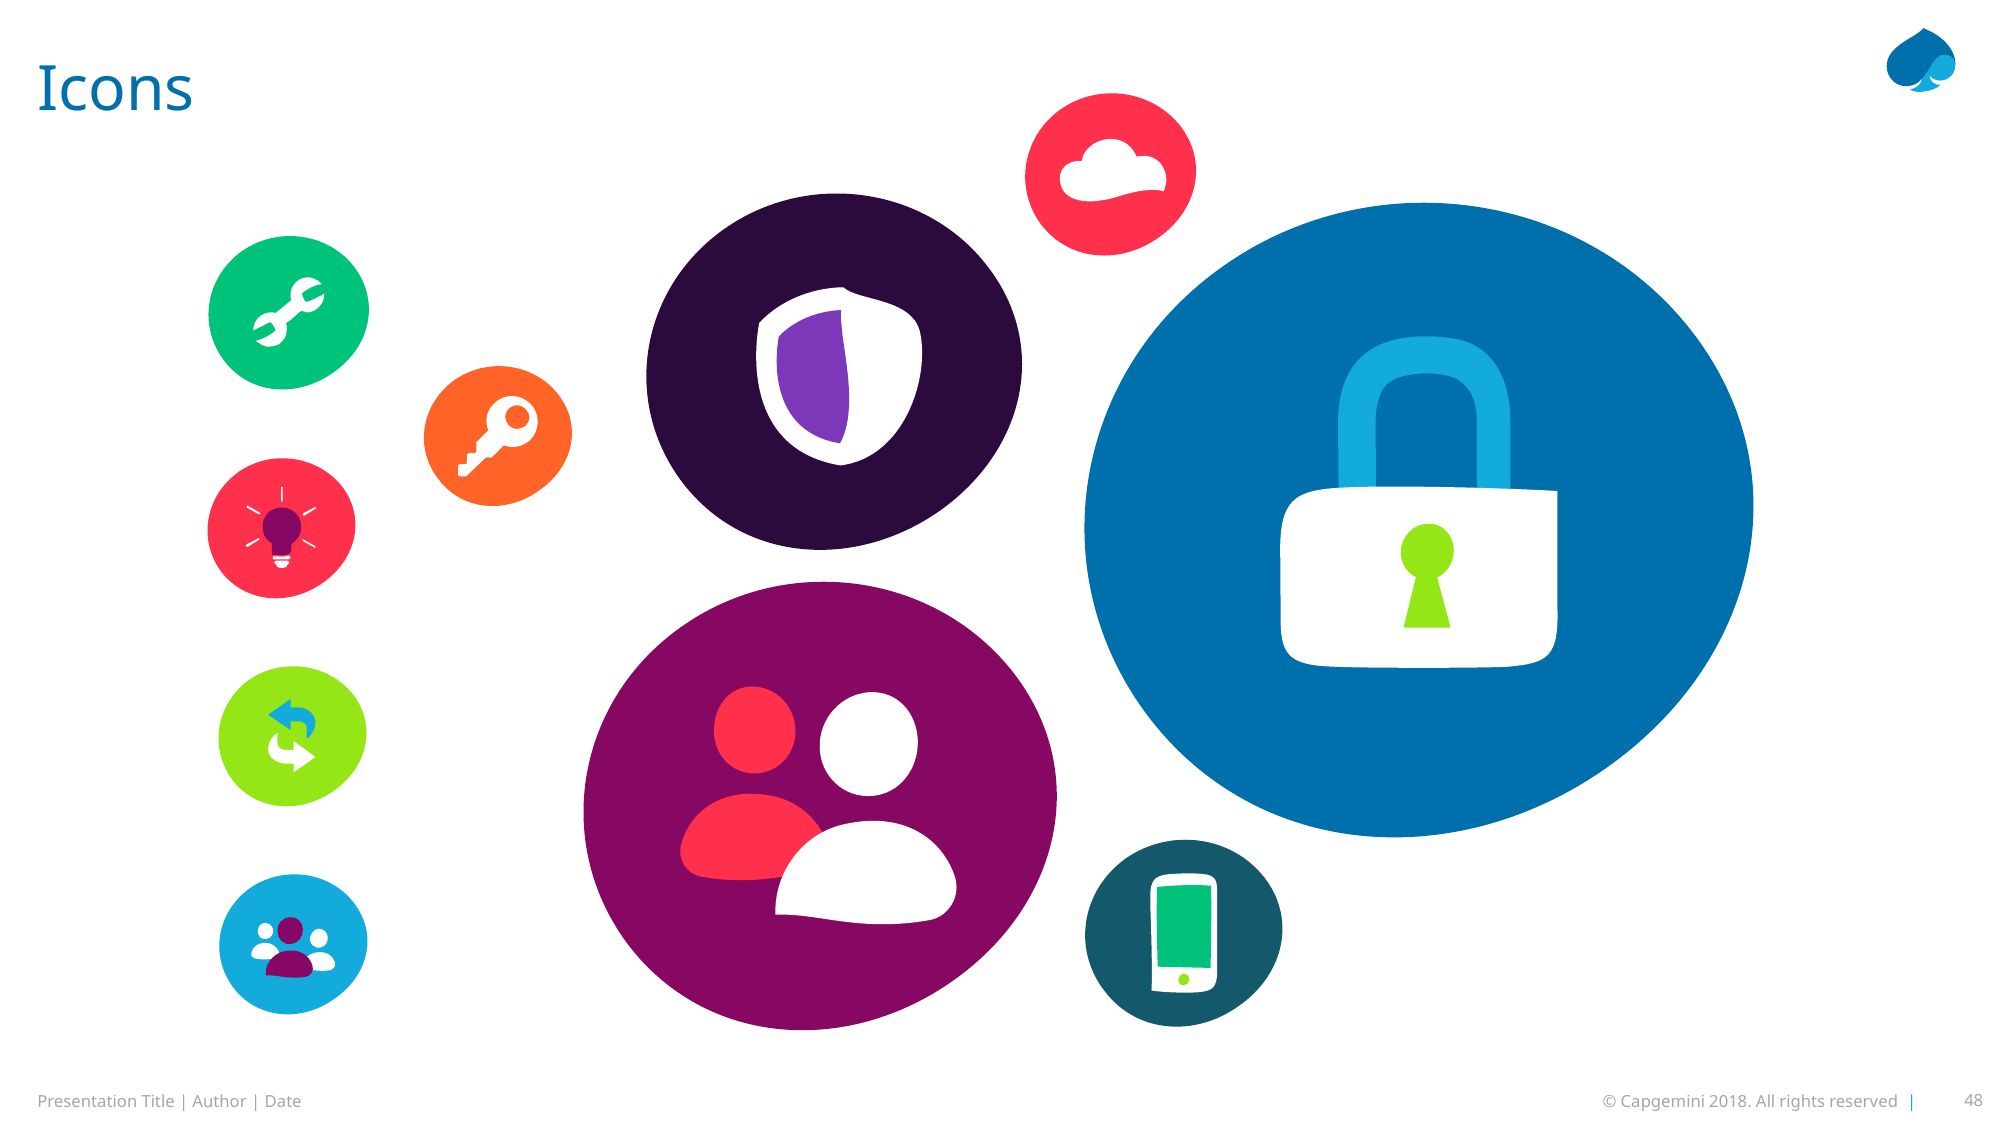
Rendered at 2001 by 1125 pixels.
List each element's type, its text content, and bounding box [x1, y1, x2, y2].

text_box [209, 865, 379, 1023]
title Icons [37, 0, 1863, 182]
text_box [413, 356, 583, 515]
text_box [197, 225, 381, 399]
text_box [621, 169, 1039, 570]
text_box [1013, 82, 1209, 265]
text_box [197, 448, 367, 607]
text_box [208, 656, 378, 815]
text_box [1039, 160, 1803, 874]
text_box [551, 551, 1092, 1056]
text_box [1071, 874, 1297, 1038]
